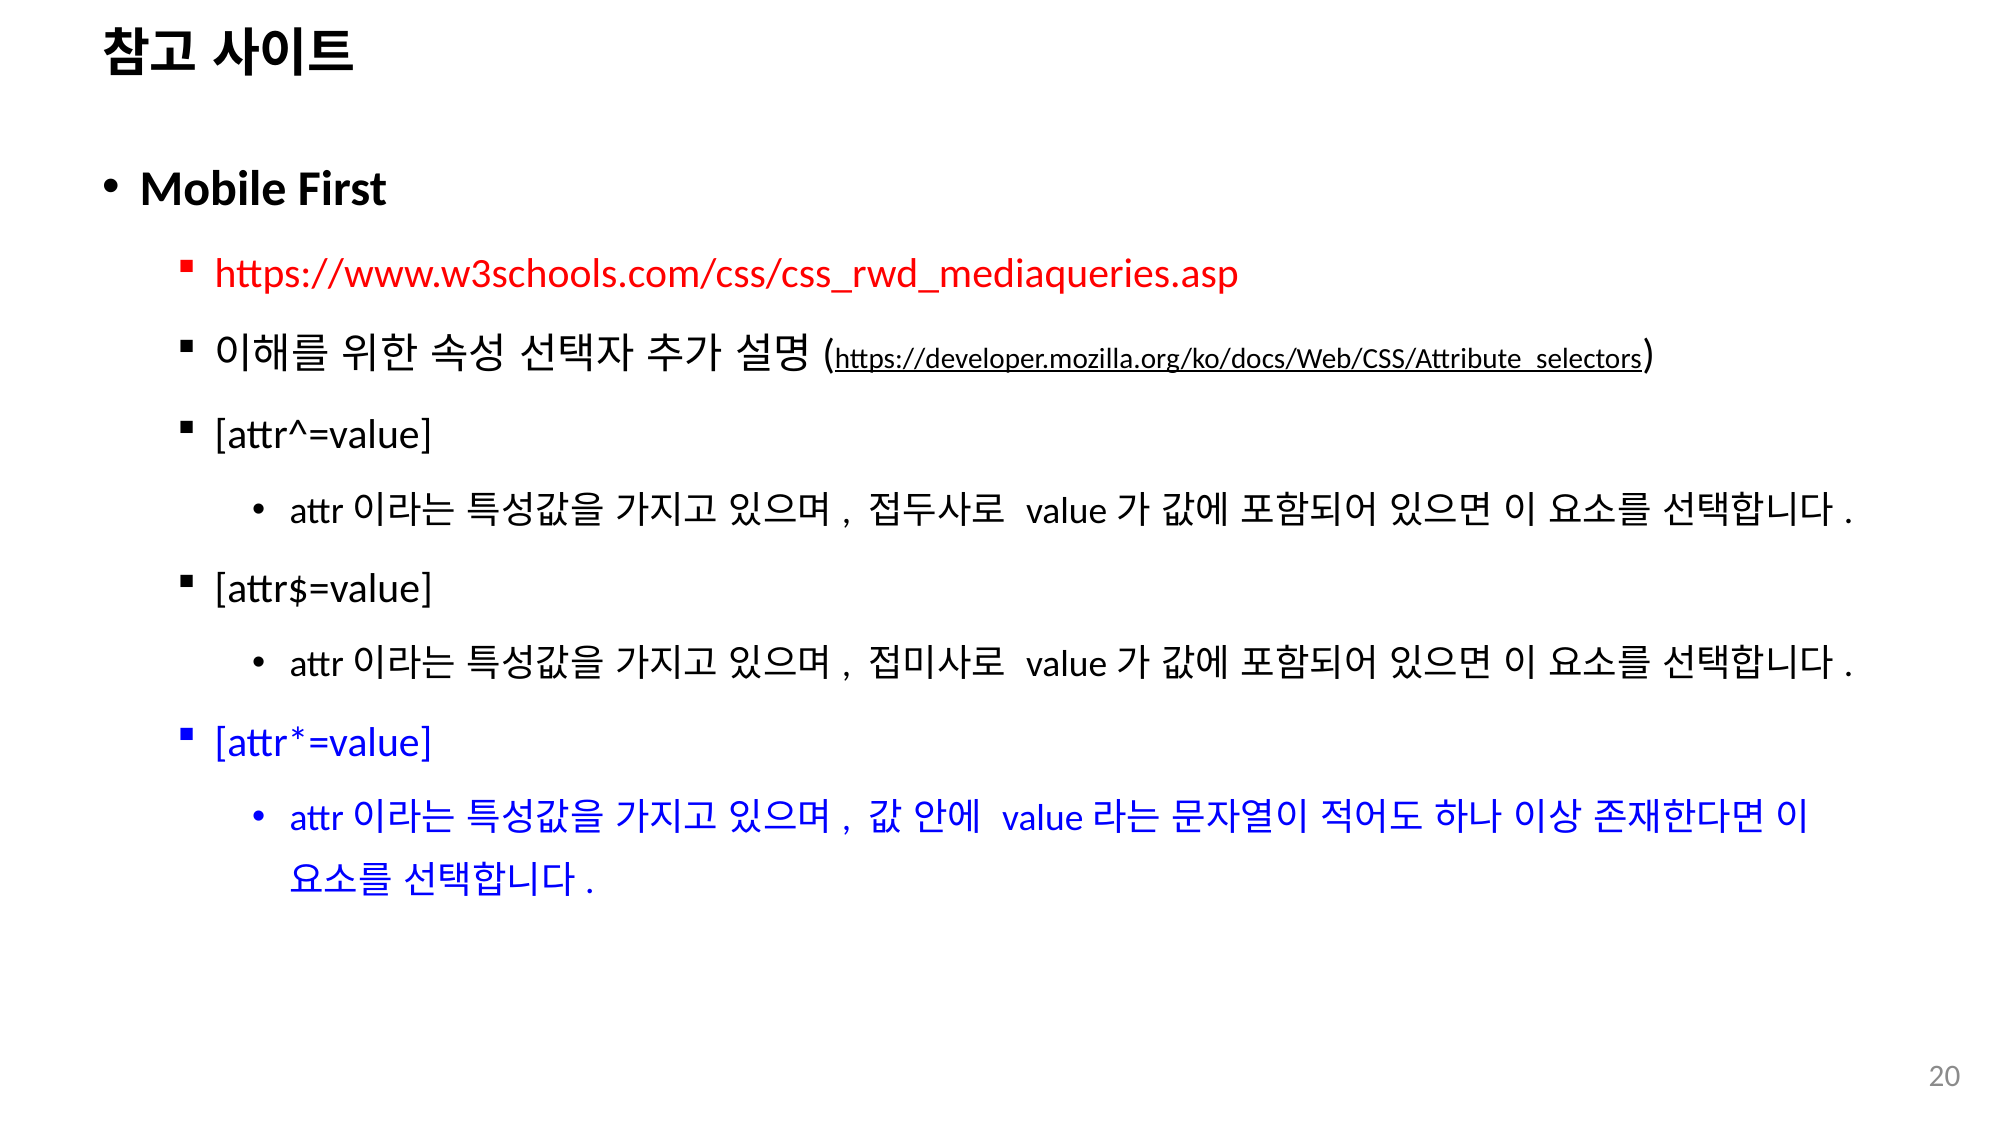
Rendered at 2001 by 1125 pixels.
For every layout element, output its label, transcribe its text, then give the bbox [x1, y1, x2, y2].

title 참고 사이트 [87, 26, 1812, 83]
slide_number 20 [1412, 1042, 1976, 1106]
list Mobile First https://www.w3schools.com/css/css_rwd_mediaqueries.asp 이해를 위한 속성 선택자 추가 설명(https://developer.mozilla.org/ko/docs/Web/CSS/Attribute_selectors) [attr^=value] attr이라는 특성값을 가지고 있으며, 접두사로 value가 값에 포함되어 있으면 이 요소를 선택합니다. [attr$=value] attr이라는 특성값을 가지고 있으며, 접미사로 value가 값에 포함되어 있으면 이 요소를 선택합니다. [attr*=value] attr이라는 특성값을 가지고 있으며, 값 안에 value라는 문자열이 적어도 하나 이상 존재한다면 이 요소를 선택합니다. [87, 124, 1878, 1066]
